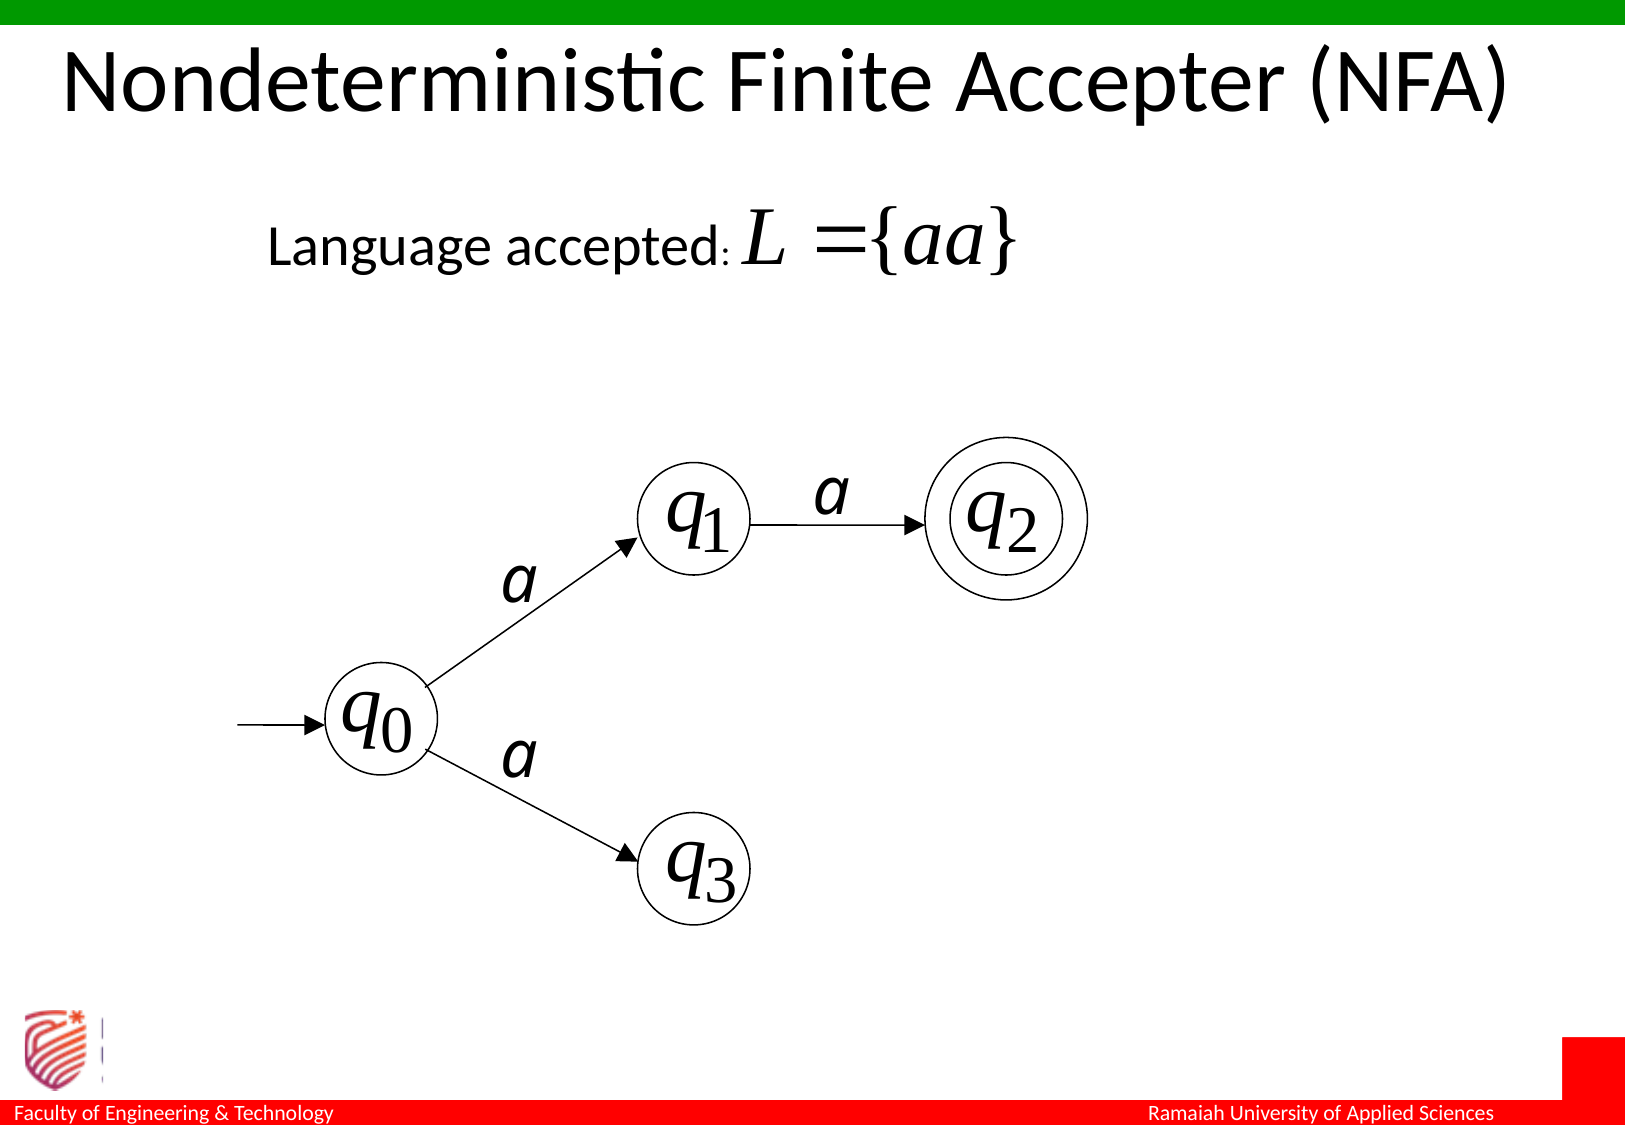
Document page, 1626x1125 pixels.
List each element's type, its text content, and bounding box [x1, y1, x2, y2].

text_box [666, 918, 721, 925]
text_box [860, 514, 925, 536]
text_box [733, 479, 751, 560]
text_box Nondeterministic Finite Accepter (NFA) [37, 24, 1538, 125]
text_box [354, 768, 409, 775]
text_box [637, 826, 658, 913]
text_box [662, 812, 738, 909]
text_box Language accepted: [252, 200, 735, 285]
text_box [662, 462, 730, 557]
text_box [741, 838, 751, 900]
text_box [924, 437, 1088, 600]
picture [24, 1010, 104, 1091]
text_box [499, 737, 544, 784]
text_box [237, 714, 325, 736]
text_box [637, 476, 726, 576]
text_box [337, 662, 417, 759]
text_box [324, 691, 332, 746]
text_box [737, 199, 1021, 288]
text_box [548, 537, 638, 601]
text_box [812, 474, 857, 521]
text_box [422, 679, 438, 758]
text_box [508, 793, 639, 862]
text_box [962, 462, 1042, 557]
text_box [499, 562, 544, 609]
